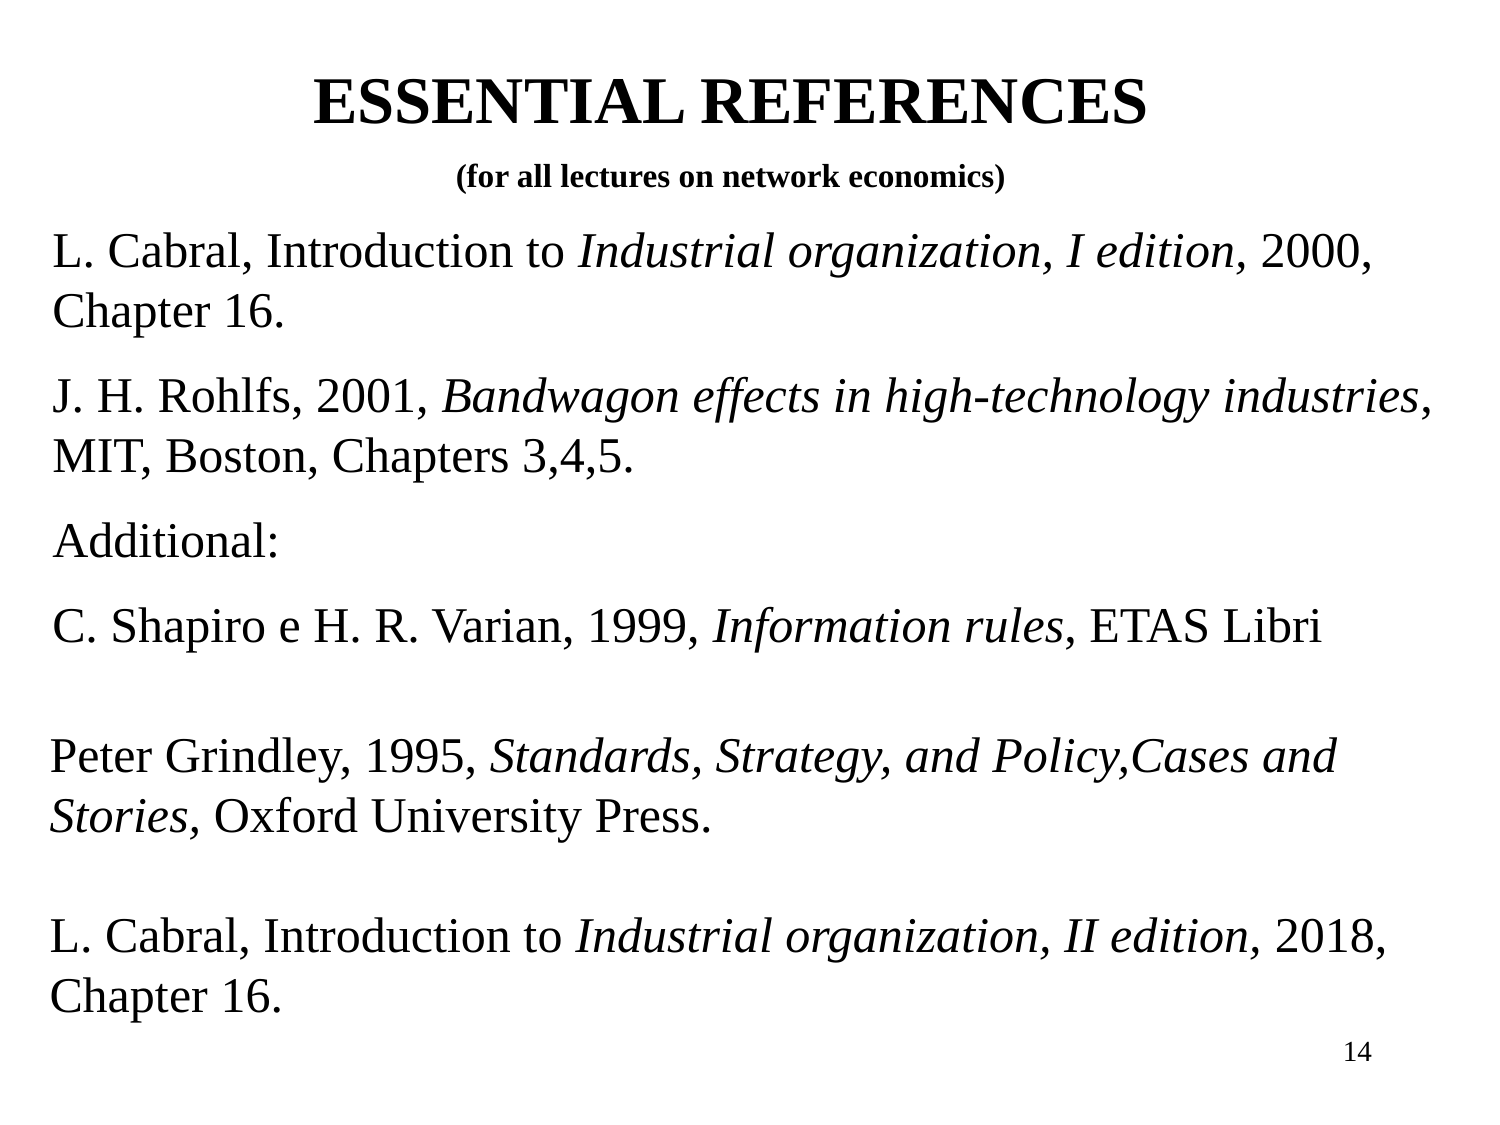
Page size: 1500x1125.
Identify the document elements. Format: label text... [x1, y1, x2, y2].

text_box Peter Grindley, 1995, Standards, Strategy, and Policy,Cases and Stories, Oxford University Press. L. Cabral, Introduction to Industrial organization, II edition, 2018, Chapter 16. [34, 714, 1476, 1125]
text_box L. Cabral, Introduction to Industrial organization, I edition, 2000, Chapter 16. J. H. Rohlfs, 2001, Bandwagon effects in high-technology industries, MIT, Boston, Chapters 3,4,5. Additional: C. Shapiro e H. R. Varian, 1999, Information rules, ETAS Libri [37, 210, 1450, 660]
text_box ESSENTIAL REFERENCES (for all lectures on network economics) [287, 49, 1175, 202]
